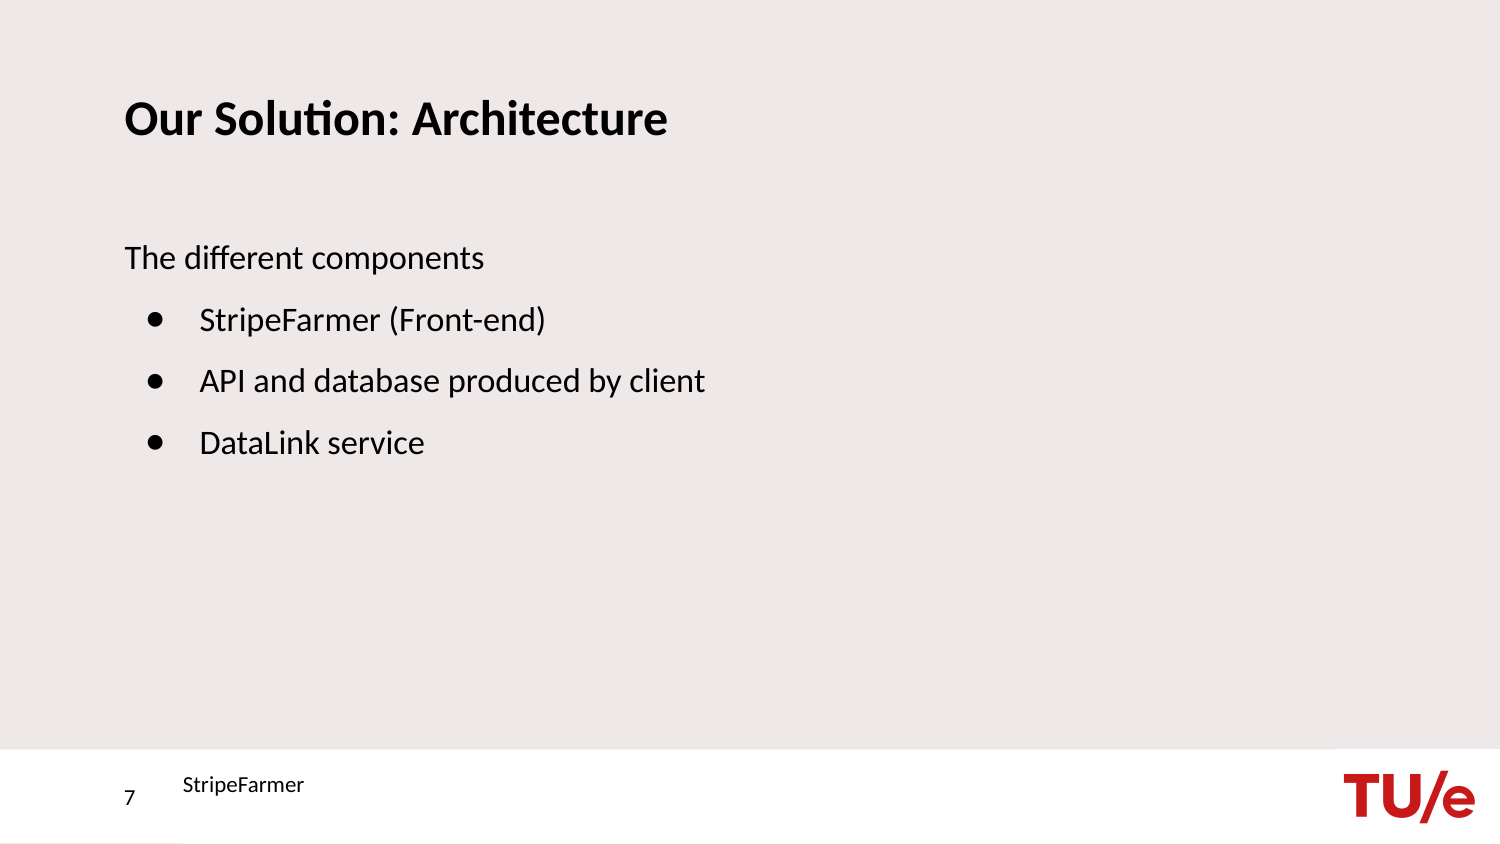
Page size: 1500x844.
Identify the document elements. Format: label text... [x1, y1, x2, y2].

slide_number ‹#› [0, 749, 183, 844]
footer StripeFarmer [183, 749, 1339, 844]
title Our Solution: Architecture [124, 85, 1364, 174]
list The different components StripeFarmer (Front-end) API and database produced by client DataLink service [124, 214, 1364, 694]
picture [1339, 749, 1500, 844]
